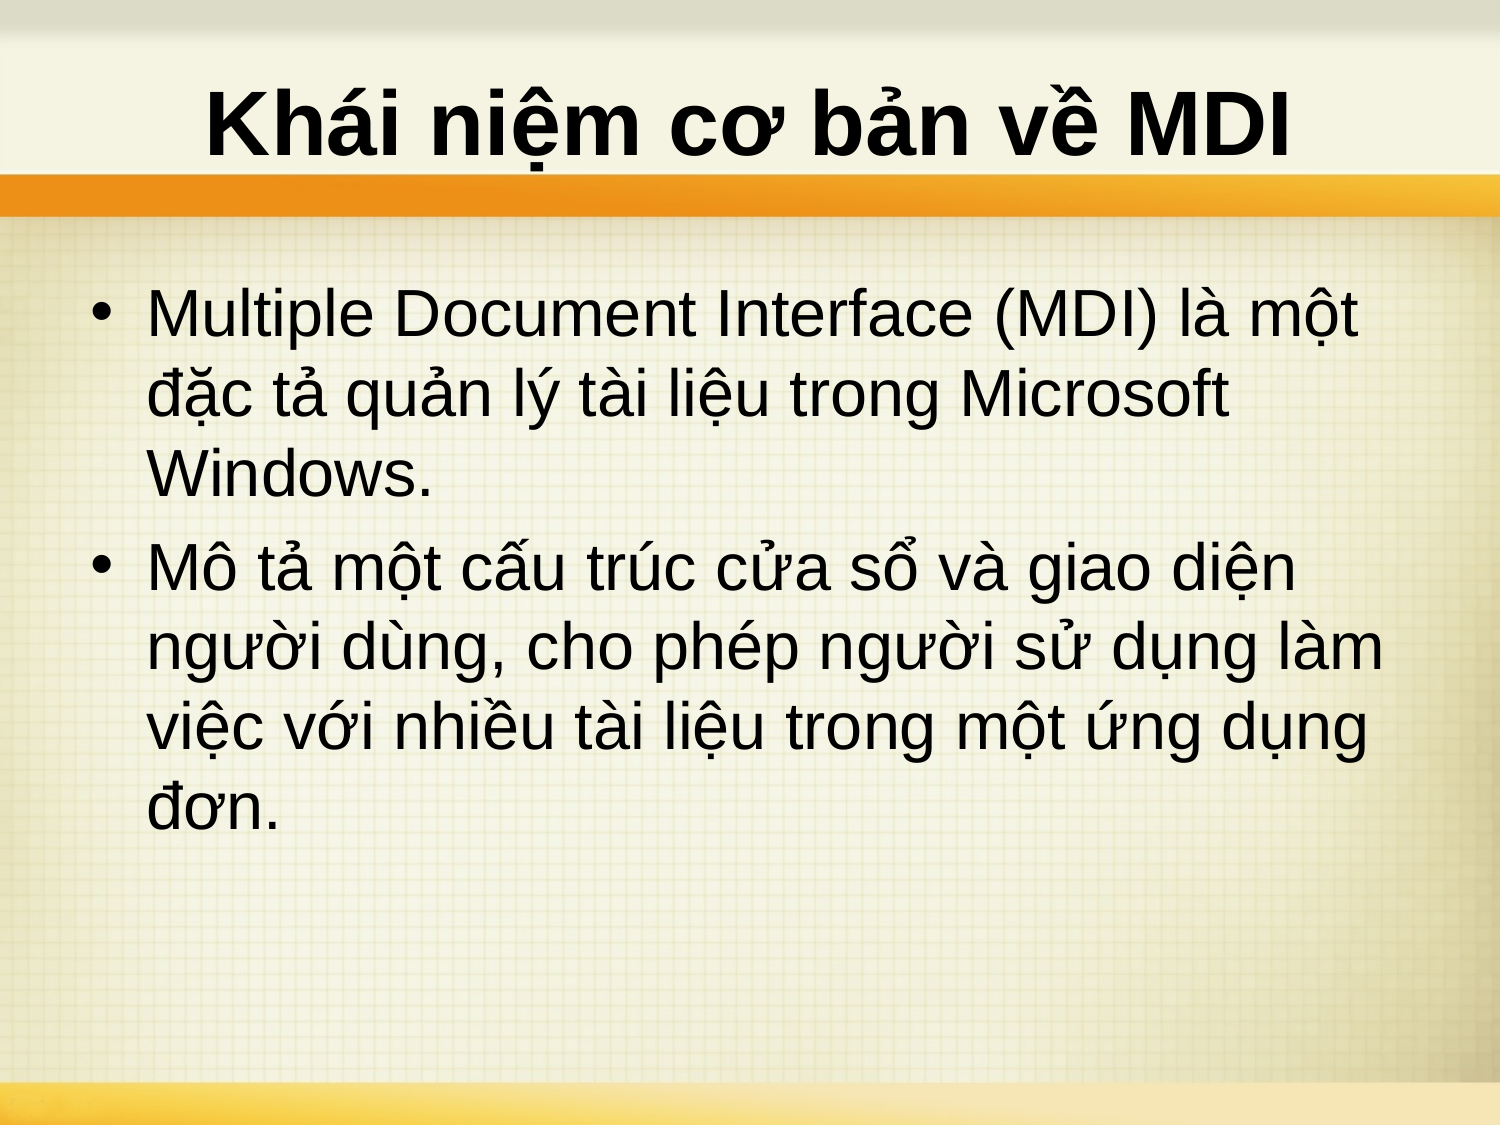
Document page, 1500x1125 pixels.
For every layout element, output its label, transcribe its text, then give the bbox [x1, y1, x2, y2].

list Multiple Document Interface (MDI) là một đặc tả quản lý tài liệu trong Microsoft Windows. Mô tả một cấu trúc cửa sổ và giao diện người dùng, cho phép người sử dụng làm việc với nhiều tài liệu trong một ứng dụng đơn. [75, 262, 1425, 1005]
picture [0, 0, 1500, 1125]
title Khái niệm cơ bản về MDI [75, 24, 1425, 213]
